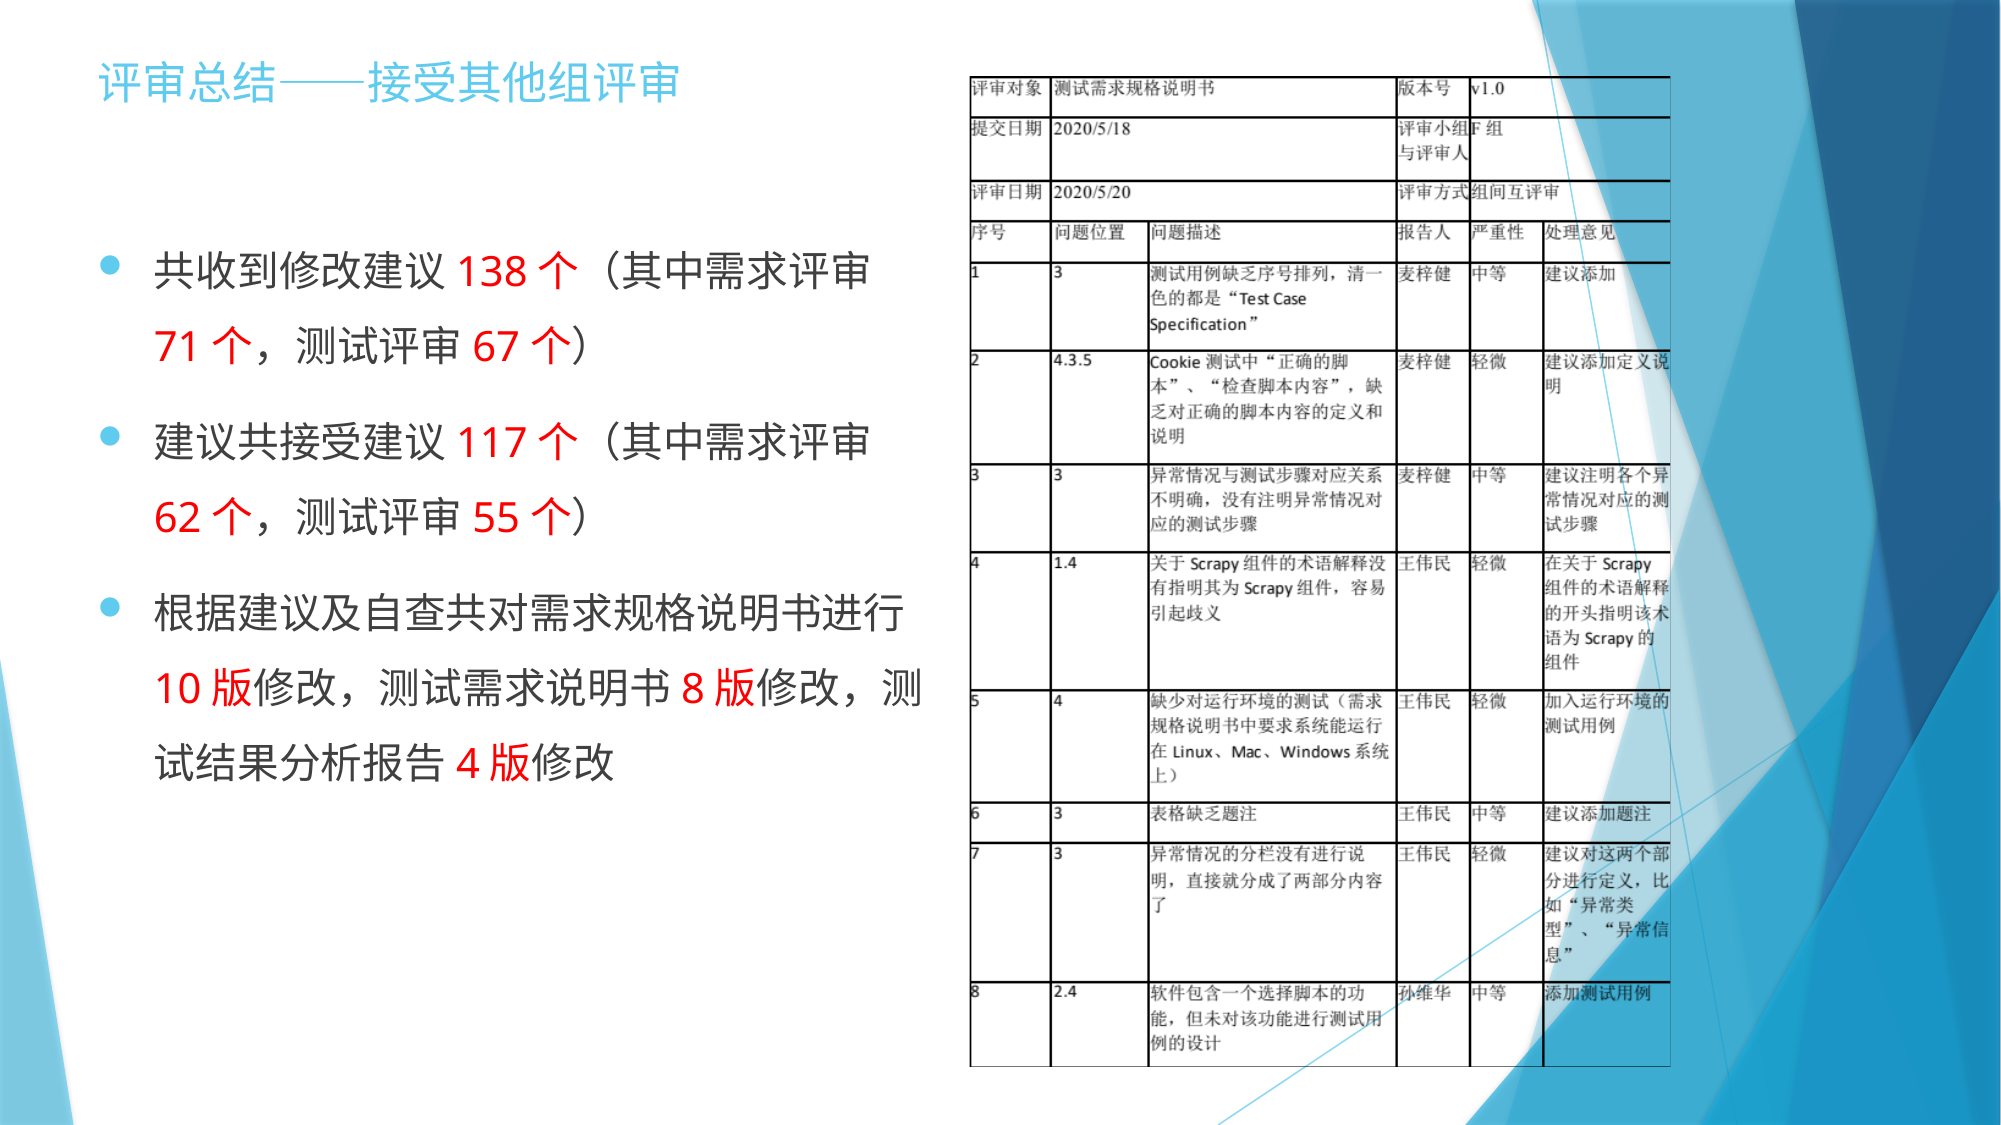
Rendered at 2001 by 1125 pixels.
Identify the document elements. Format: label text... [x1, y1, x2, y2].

title 评审总结——接受其他组评审 [82, 46, 970, 117]
list 共收到修改建议138个（其中需求评审71个，测试评审67个） 建议共接受建议117个（其中需求评审62个，测试评审55个） 根据建议及自查共对需求规格说明书进行10版修改，测试需求说明书8版修改，测试结果分析报告4版修改 [82, 211, 942, 838]
picture [968, 76, 1671, 1067]
